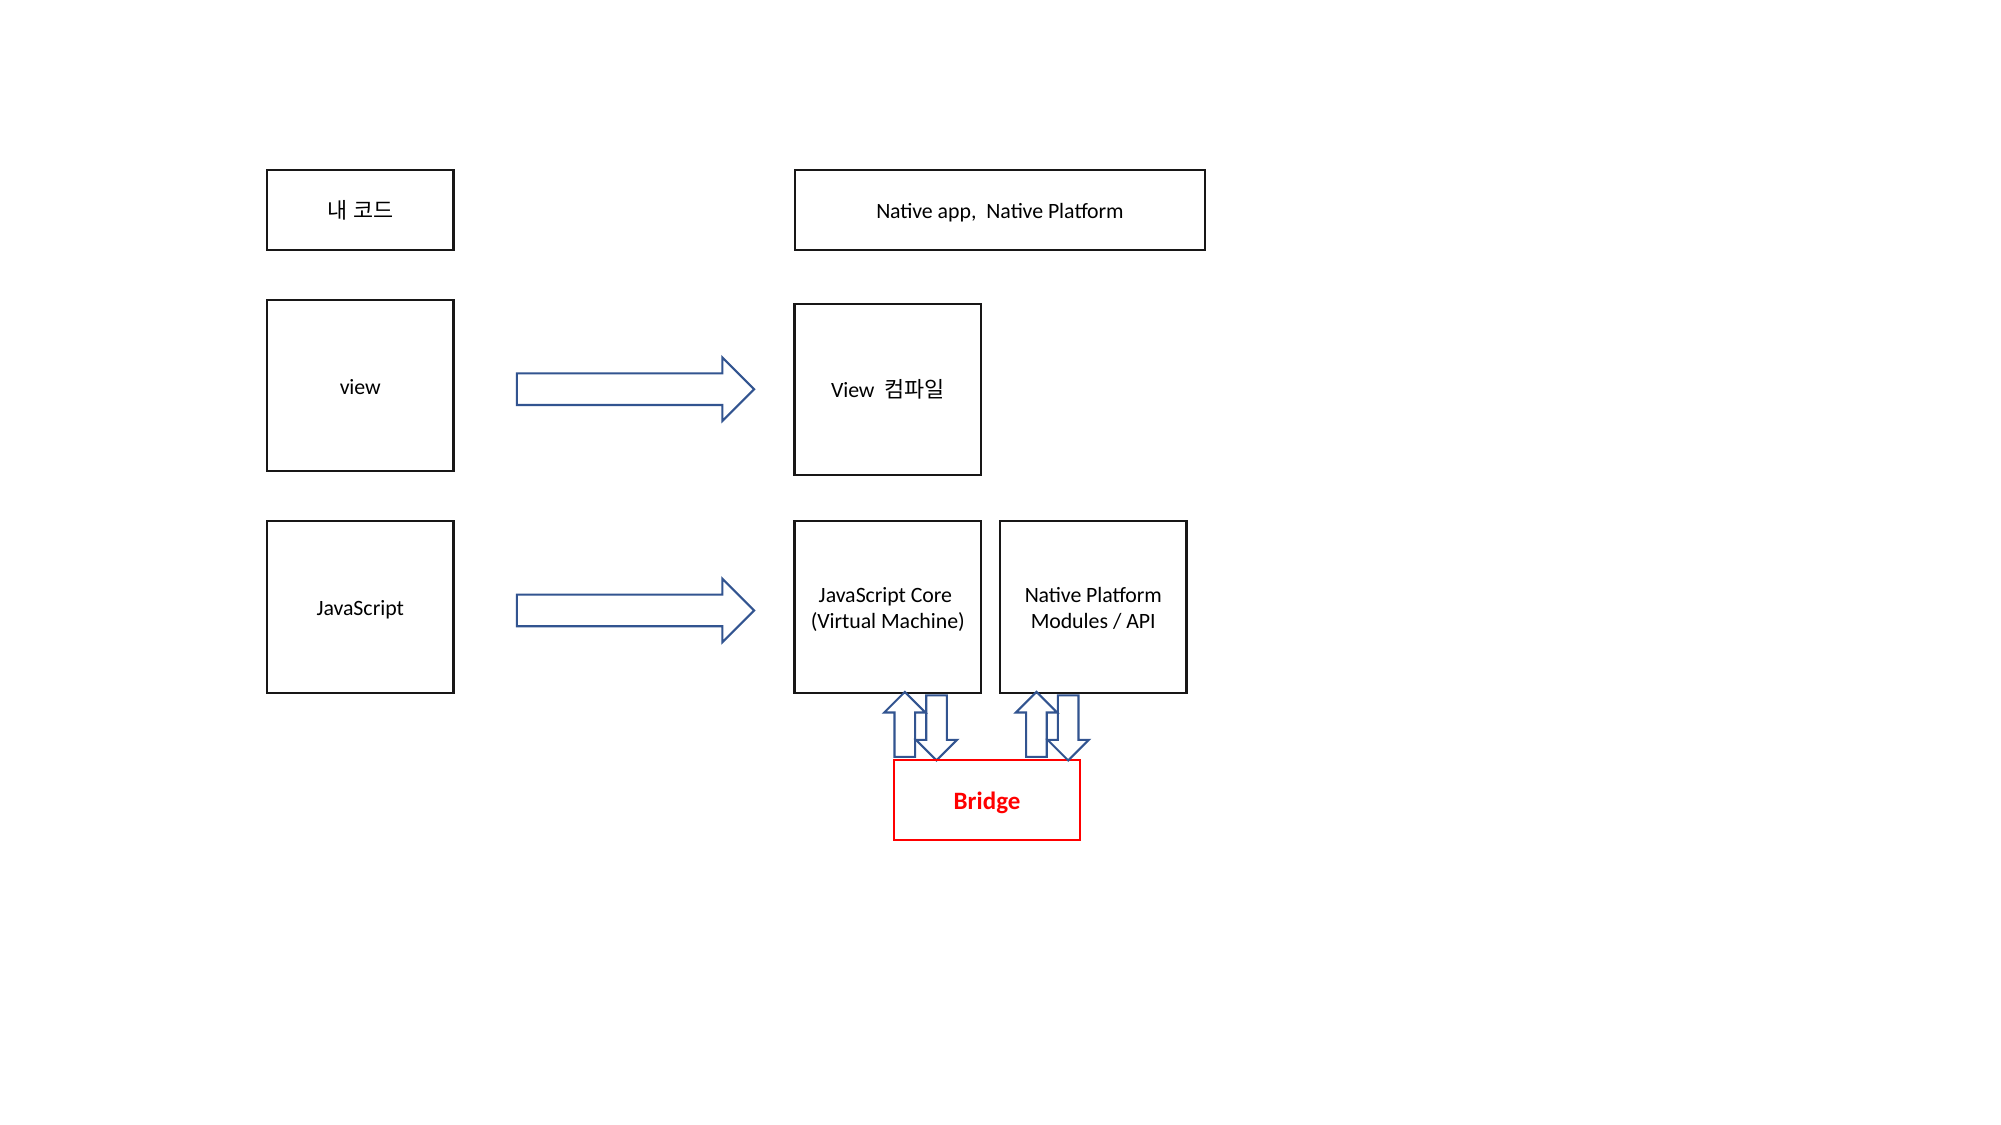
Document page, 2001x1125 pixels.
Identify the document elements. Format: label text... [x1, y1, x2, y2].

text_box 내 코드 [266, 169, 455, 251]
text_box [917, 694, 960, 759]
text_box [881, 690, 928, 758]
text_box [1048, 694, 1092, 762]
text_box [515, 576, 756, 645]
text_box [515, 354, 756, 424]
text_box view [266, 299, 455, 472]
text_box [1013, 690, 1060, 758]
text_box View 컴파일 [793, 303, 982, 476]
text_box Native app, Native Platform [794, 169, 1206, 251]
text_box Native Platform Modules / API [999, 520, 1188, 694]
text_box JavaScript [266, 520, 455, 694]
text_box JavaScript Core (Virtual Machine) [793, 520, 982, 694]
text_box Bridge [893, 759, 1081, 841]
